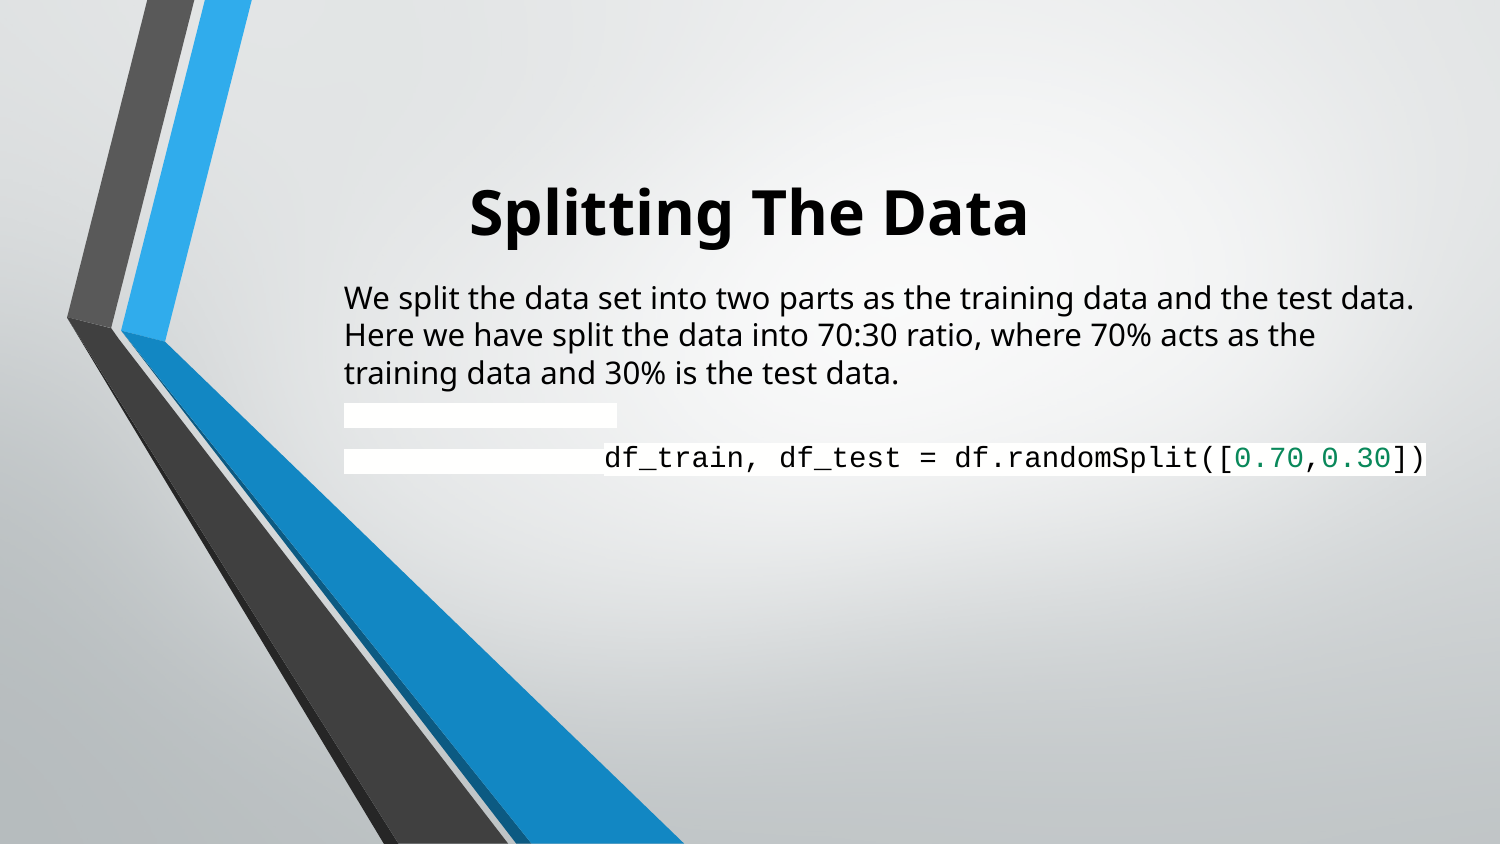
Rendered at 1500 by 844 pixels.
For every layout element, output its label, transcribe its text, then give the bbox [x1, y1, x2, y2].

subtitle We split the data set into two parts as the training data and the test data. Here we have split the data into 70:30 ratio, where 70% acts as the training data and 30% is the test data. df_train, df_test = df.randomSplit([0.70,0.30]) [329, 263, 1449, 676]
title Splitting The Data [51, 122, 1449, 264]
